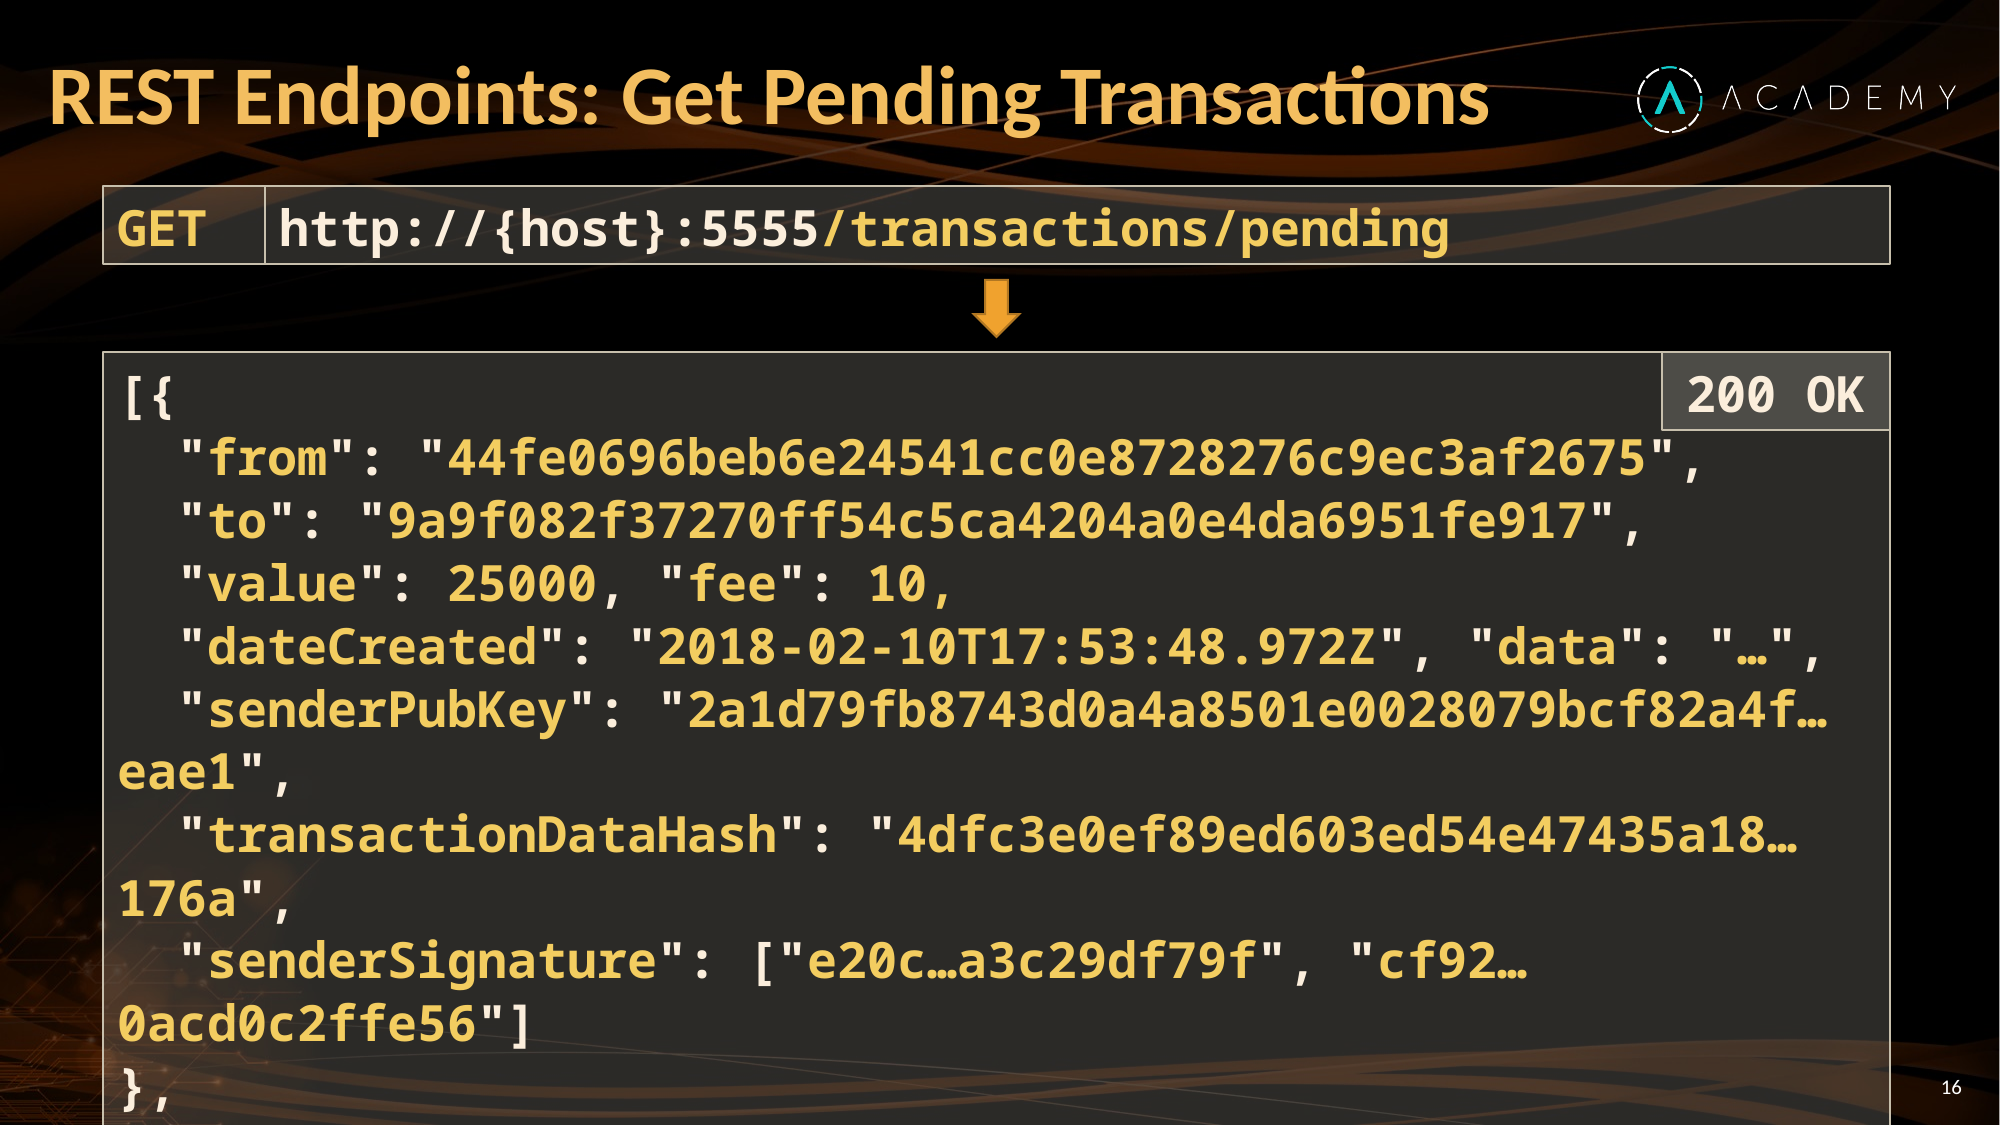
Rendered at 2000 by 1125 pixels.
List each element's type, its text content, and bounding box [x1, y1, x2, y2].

title REST Endpoints: Get Pending Transactions [30, 6, 1602, 189]
text_box [971, 278, 1022, 339]
text_box GET [102, 185, 265, 264]
text_box http://{host}:5555/transactions/pending [265, 185, 1891, 264]
text_box [{ "from": "44fe0696beb6e24541cc0e8728276c9ec3af2675", "to": "9a9f082f37270ff54c5ca4204a0e4da6951fe917", "value": 25000, "fee": 10, "dateCreated": "2018-02-10T17:53:48.972Z", "data": "…", "senderPubKey": "2a1d79fb8743d0a4a8501e0028079bcf82a4f…eae1", "transactionDataHash": "4dfc3e0ef89ed603ed54e47435a18…176a", "senderSignature": ["e20c…a3c29df79f", "cf92…0acd0c2ffe56"] }, { … }, { … }] [102, 351, 1891, 1125]
slide_number 16 [1897, 1070, 1968, 1103]
picture [0, 0, 2000, 1125]
text_box 200 OK [1662, 351, 1891, 430]
